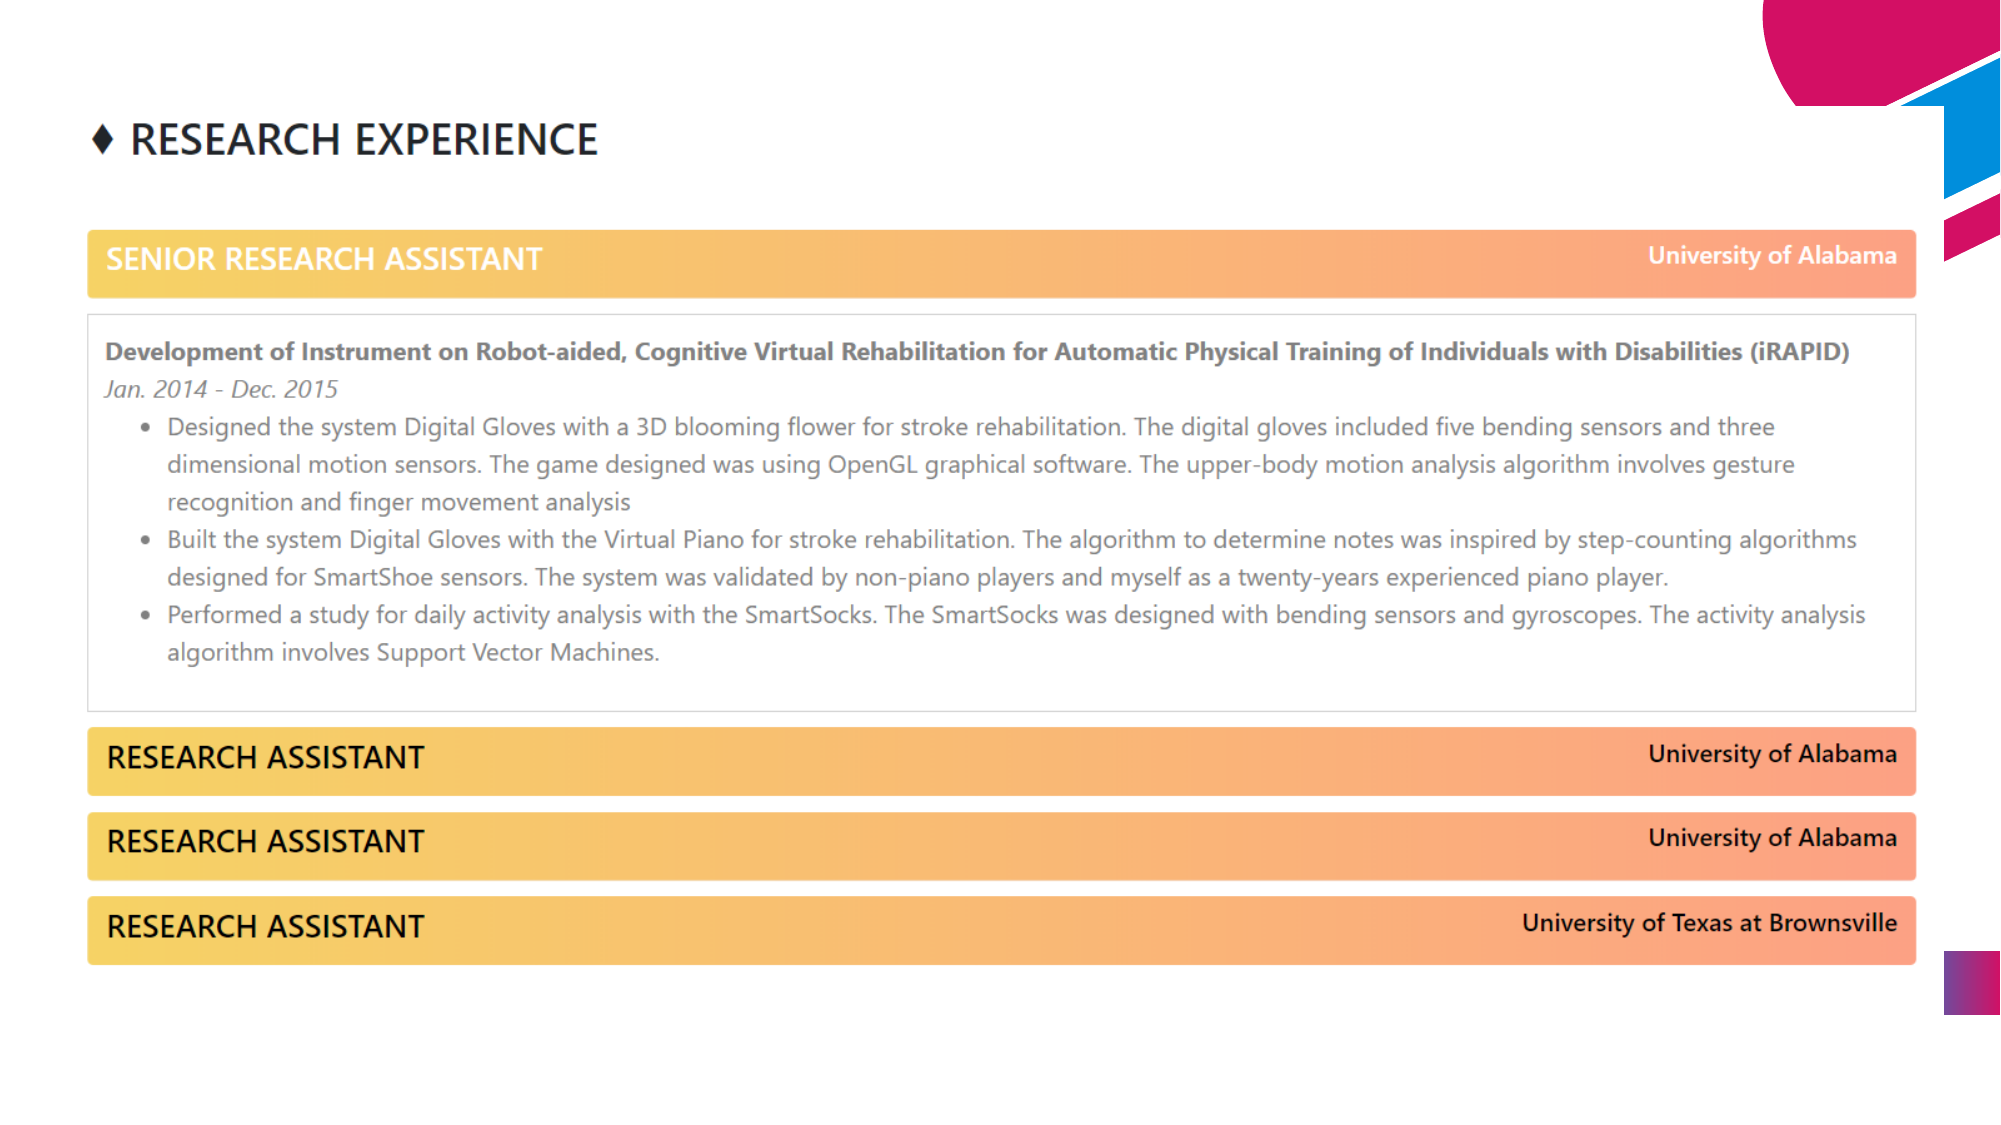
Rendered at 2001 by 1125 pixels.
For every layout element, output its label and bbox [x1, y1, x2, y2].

picture [56, 106, 1944, 1019]
